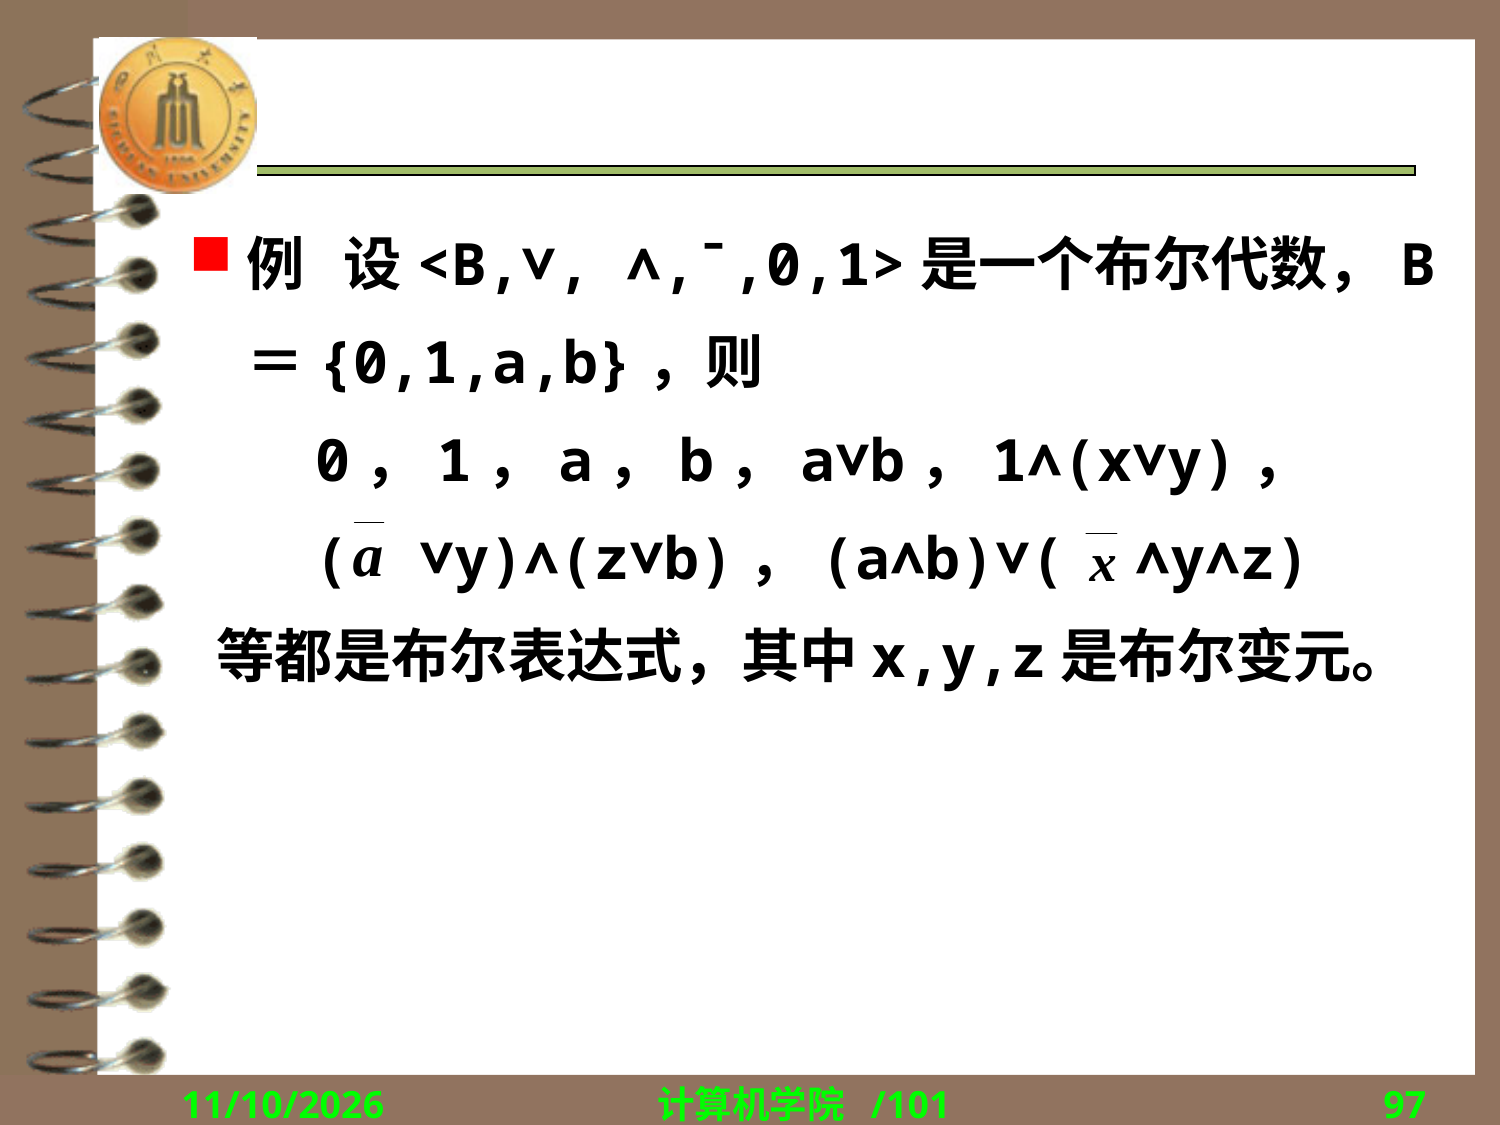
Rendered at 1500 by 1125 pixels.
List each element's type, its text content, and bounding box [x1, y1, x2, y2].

picture [348, 515, 392, 587]
text_box 例 设<B,∨, ∧,ˉ,0,1>是一个布尔代数，B＝{0,1,a,b}，则 0，1，a，b，a∨b，1∧(x∨y)， ( ∨y)∧(z∨b)，(a∧b)∨( ∧y∧z) 等都是布尔表达式，其中x,y,z是布尔变元。 [174, 191, 1451, 697]
picture [0, 0, 257, 1075]
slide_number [166, 1073, 479, 1100]
slide_number 97 [1128, 1073, 1442, 1100]
footer 计算机学院 /101 [479, 1073, 1128, 1100]
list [1080, 526, 1125, 590]
